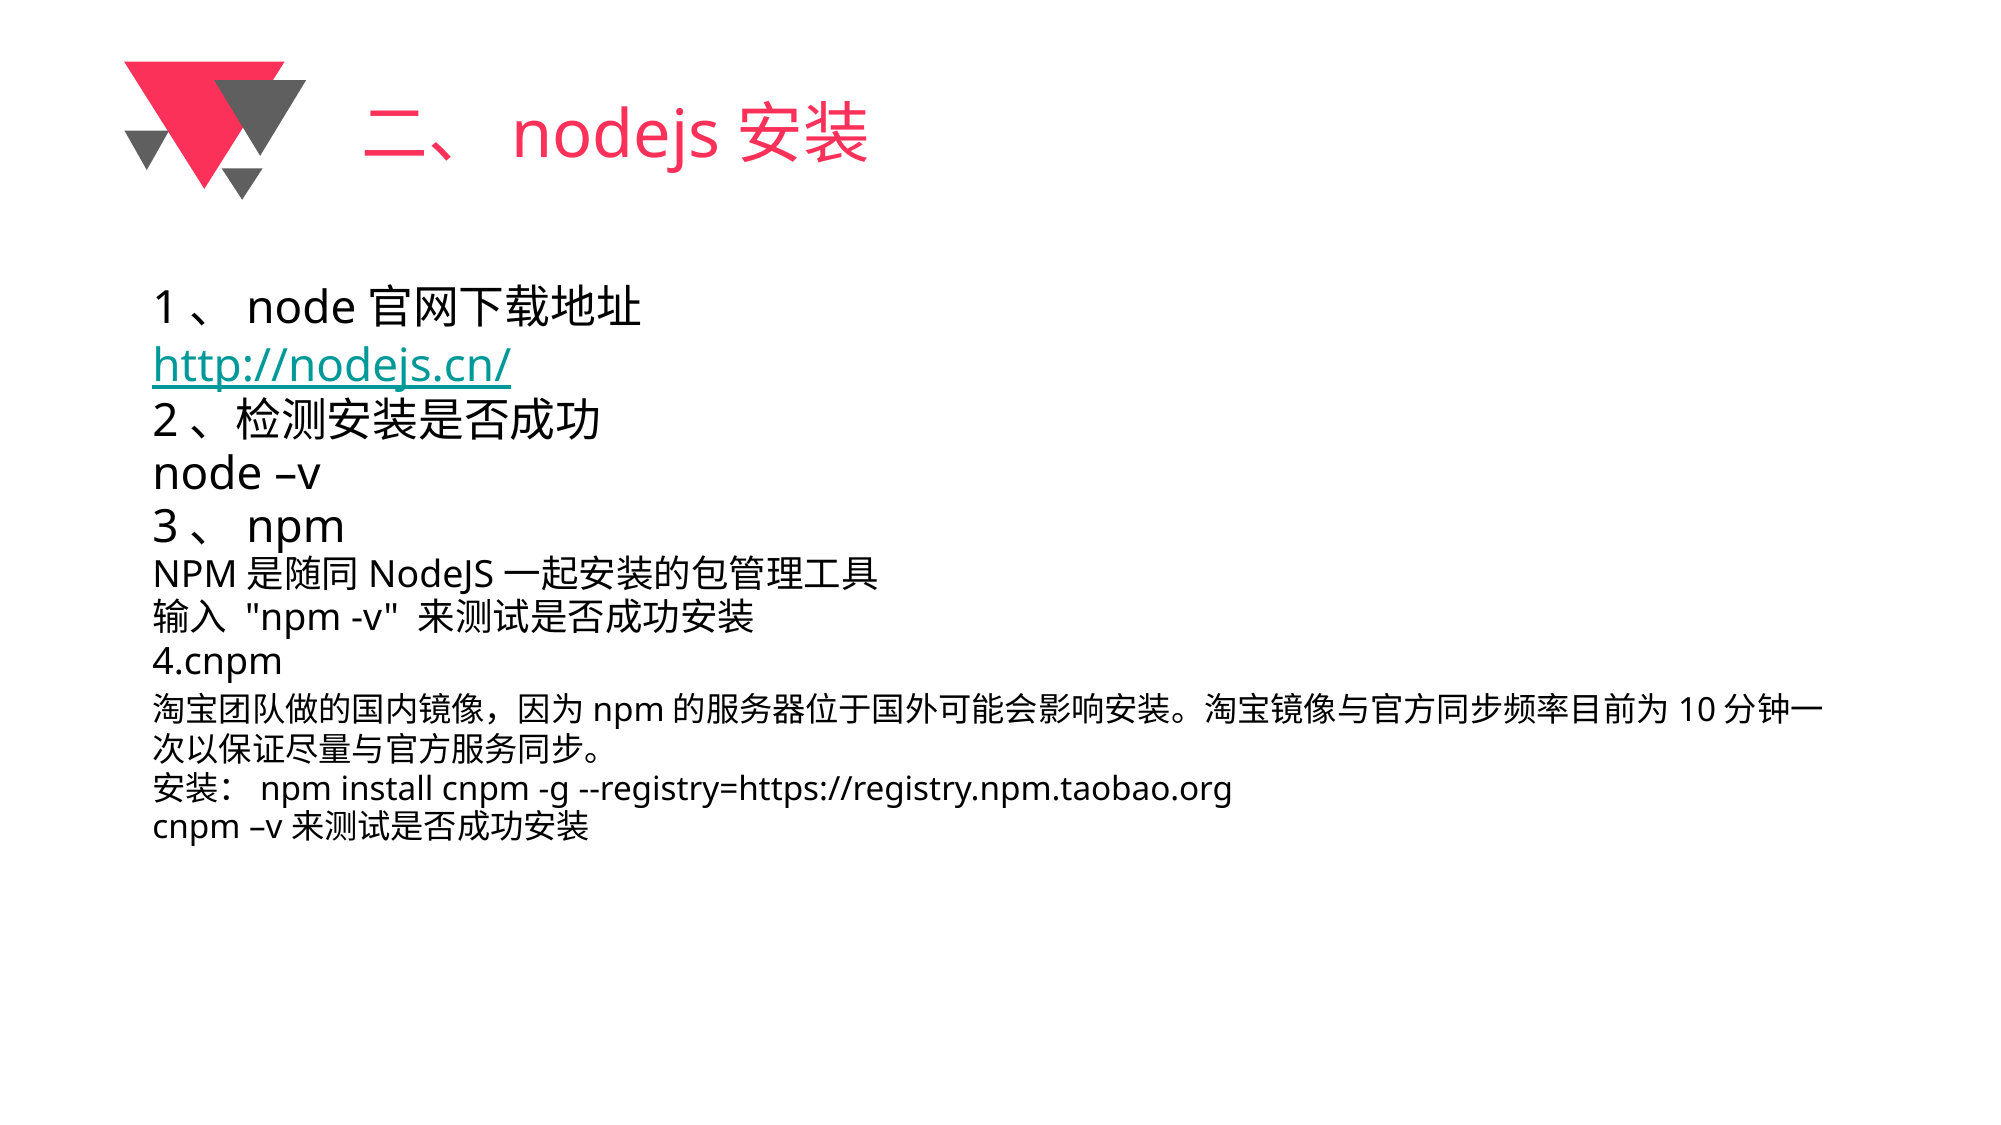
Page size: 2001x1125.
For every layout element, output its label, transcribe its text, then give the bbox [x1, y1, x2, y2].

title 二、nodejs安装 [346, 61, 1863, 200]
list 1、node官网下载地址 http://nodejs.cn/ 2、检测安装是否成功 node –v 3、npm NPM是随同NodeJS一起安装的包管理工具 输入 "npm -v" 来测试是否成功安装 4.cnpm 淘宝团队做的国内镜像，因为npm的服务器位于国外可能会影响安装。淘宝镜像与官方同步频率目前为10分钟一次以保证尽量与官方服务同步。 安装：npm install cnpm -g --registry=https://registry.npm.taobao.org cnpm –v来测试是否成功安装 [137, 281, 1863, 998]
